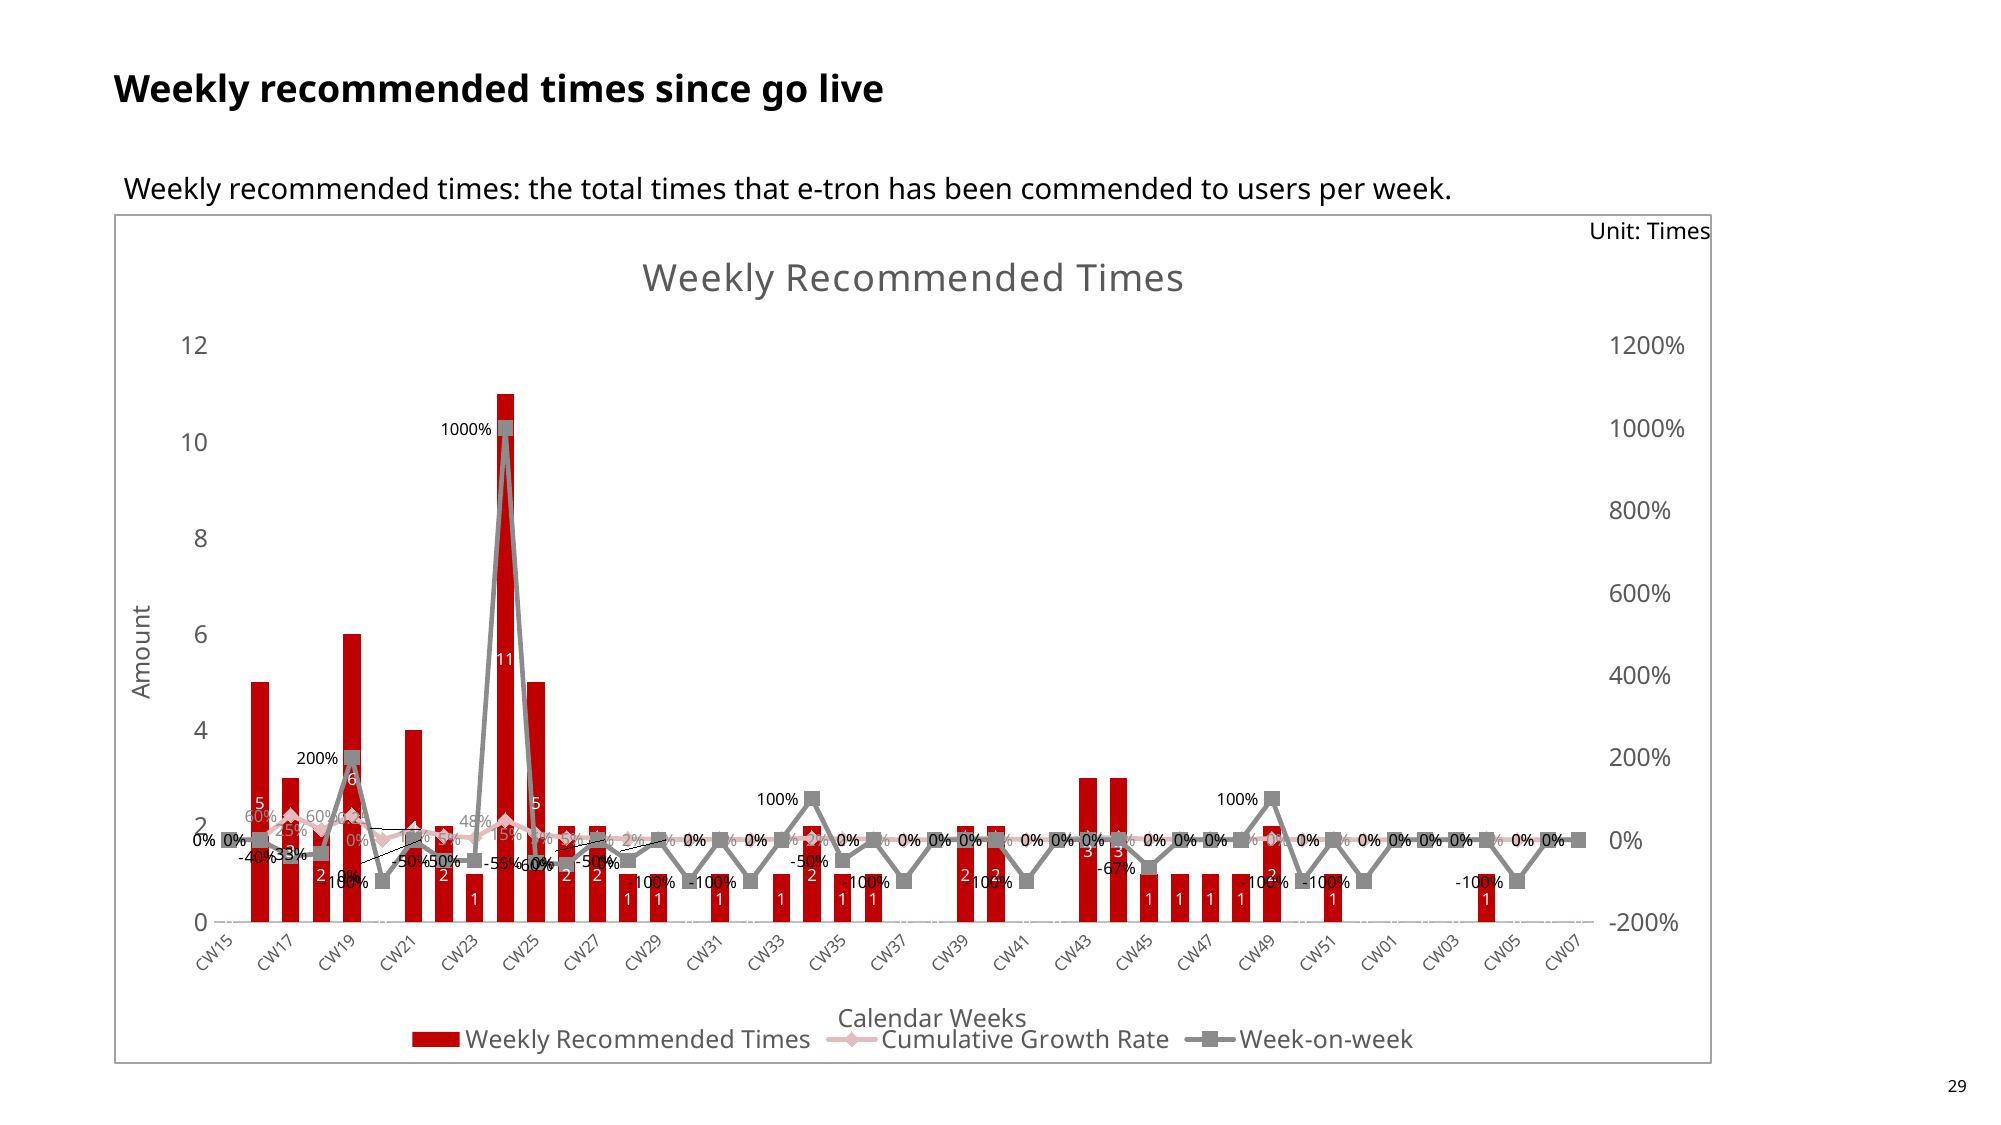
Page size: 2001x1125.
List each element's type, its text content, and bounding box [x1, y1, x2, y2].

text_box Weekly recommended times: the total times that e-tron has been commended to users per week. [123, 166, 1454, 206]
title Weekly recommended times since go live [114, 60, 1975, 161]
chart [114, 213, 1713, 1064]
